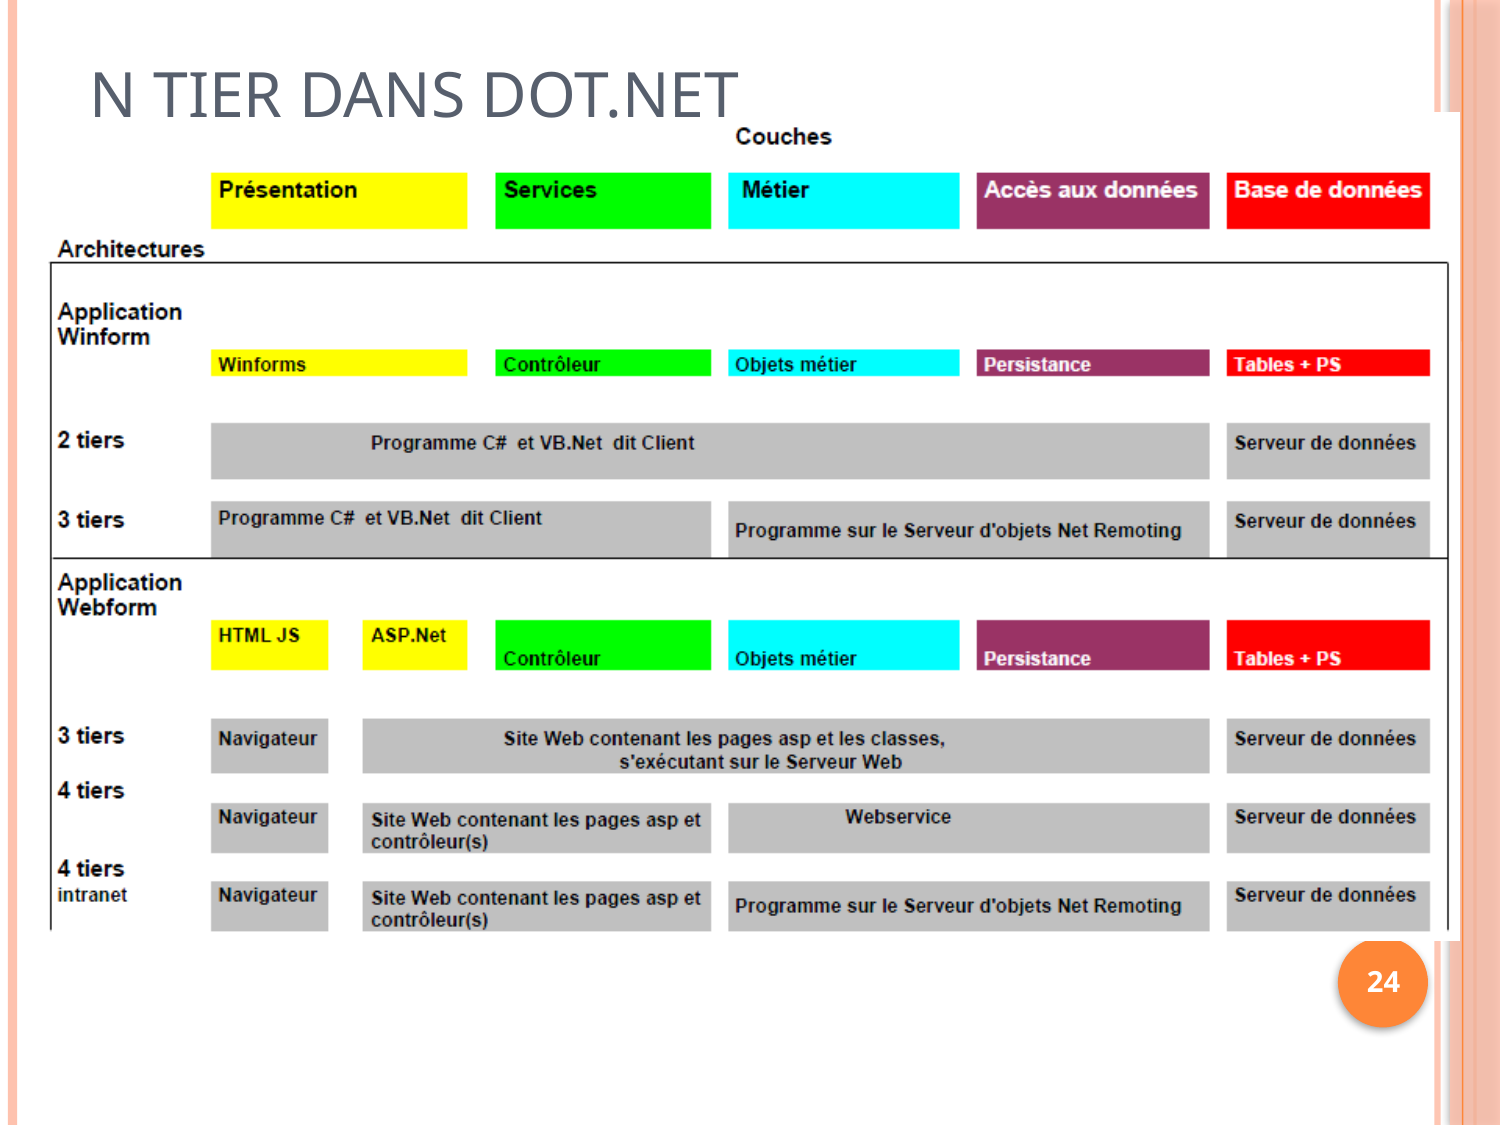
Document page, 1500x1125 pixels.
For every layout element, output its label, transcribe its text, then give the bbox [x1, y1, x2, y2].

title N TIER dans Dot.Net [75, 45, 1300, 109]
picture [40, 111, 1461, 941]
slide_number 24 [1333, 950, 1434, 1027]
